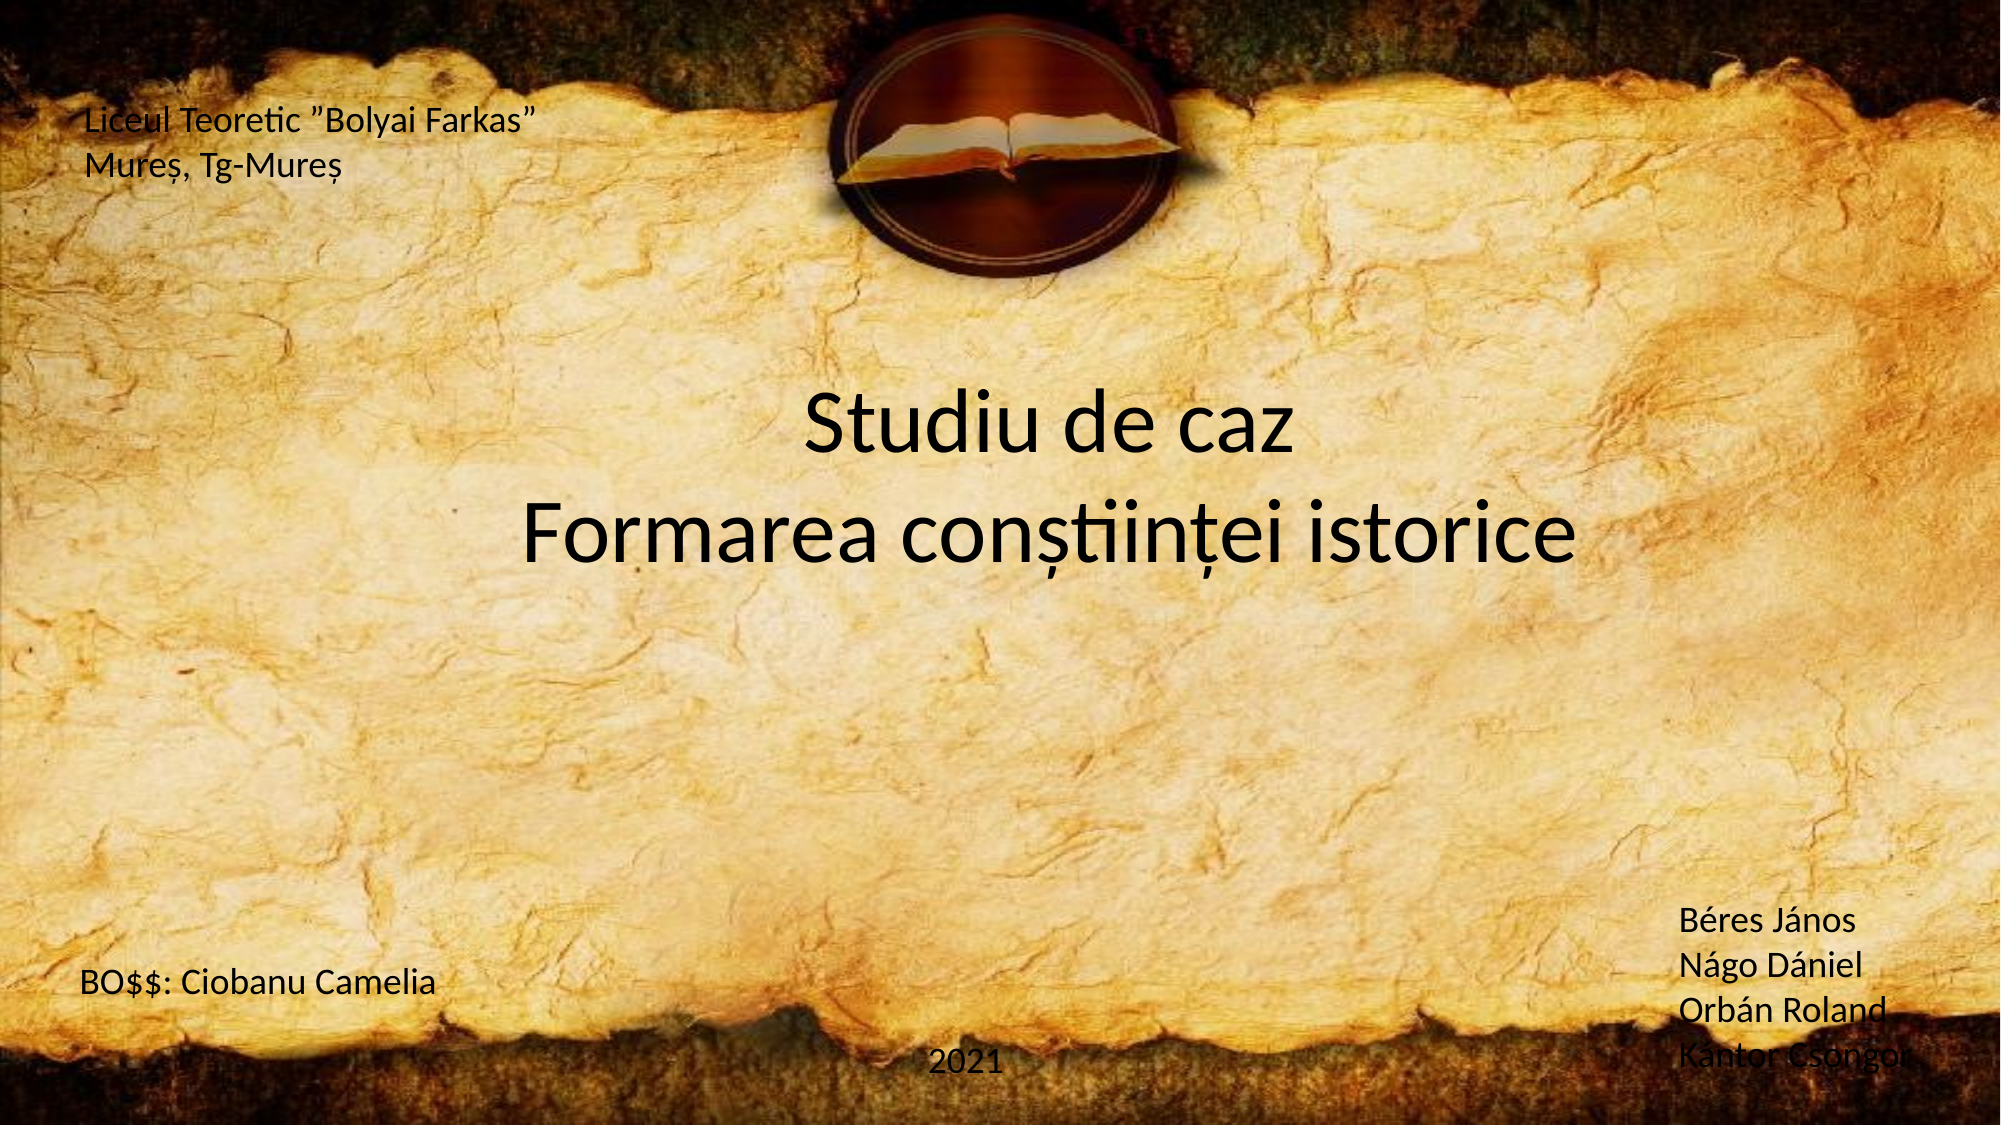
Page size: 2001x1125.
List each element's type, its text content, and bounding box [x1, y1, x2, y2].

text_box Béres János Nágo Dániel Orbán Roland Kántor Csongor [1664, 887, 1928, 1083]
text_box Liceul Teoretic ”Bolyai Farkas” Mureș, Tg-Mureș [69, 87, 553, 193]
text_box BO$$: Ciobanu Camelia [64, 949, 452, 1010]
text_box 2021 [913, 1028, 1019, 1089]
title Studiu de caz Formarea conștiinței istorice [300, 275, 1801, 667]
picture [0, 0, 2001, 1125]
